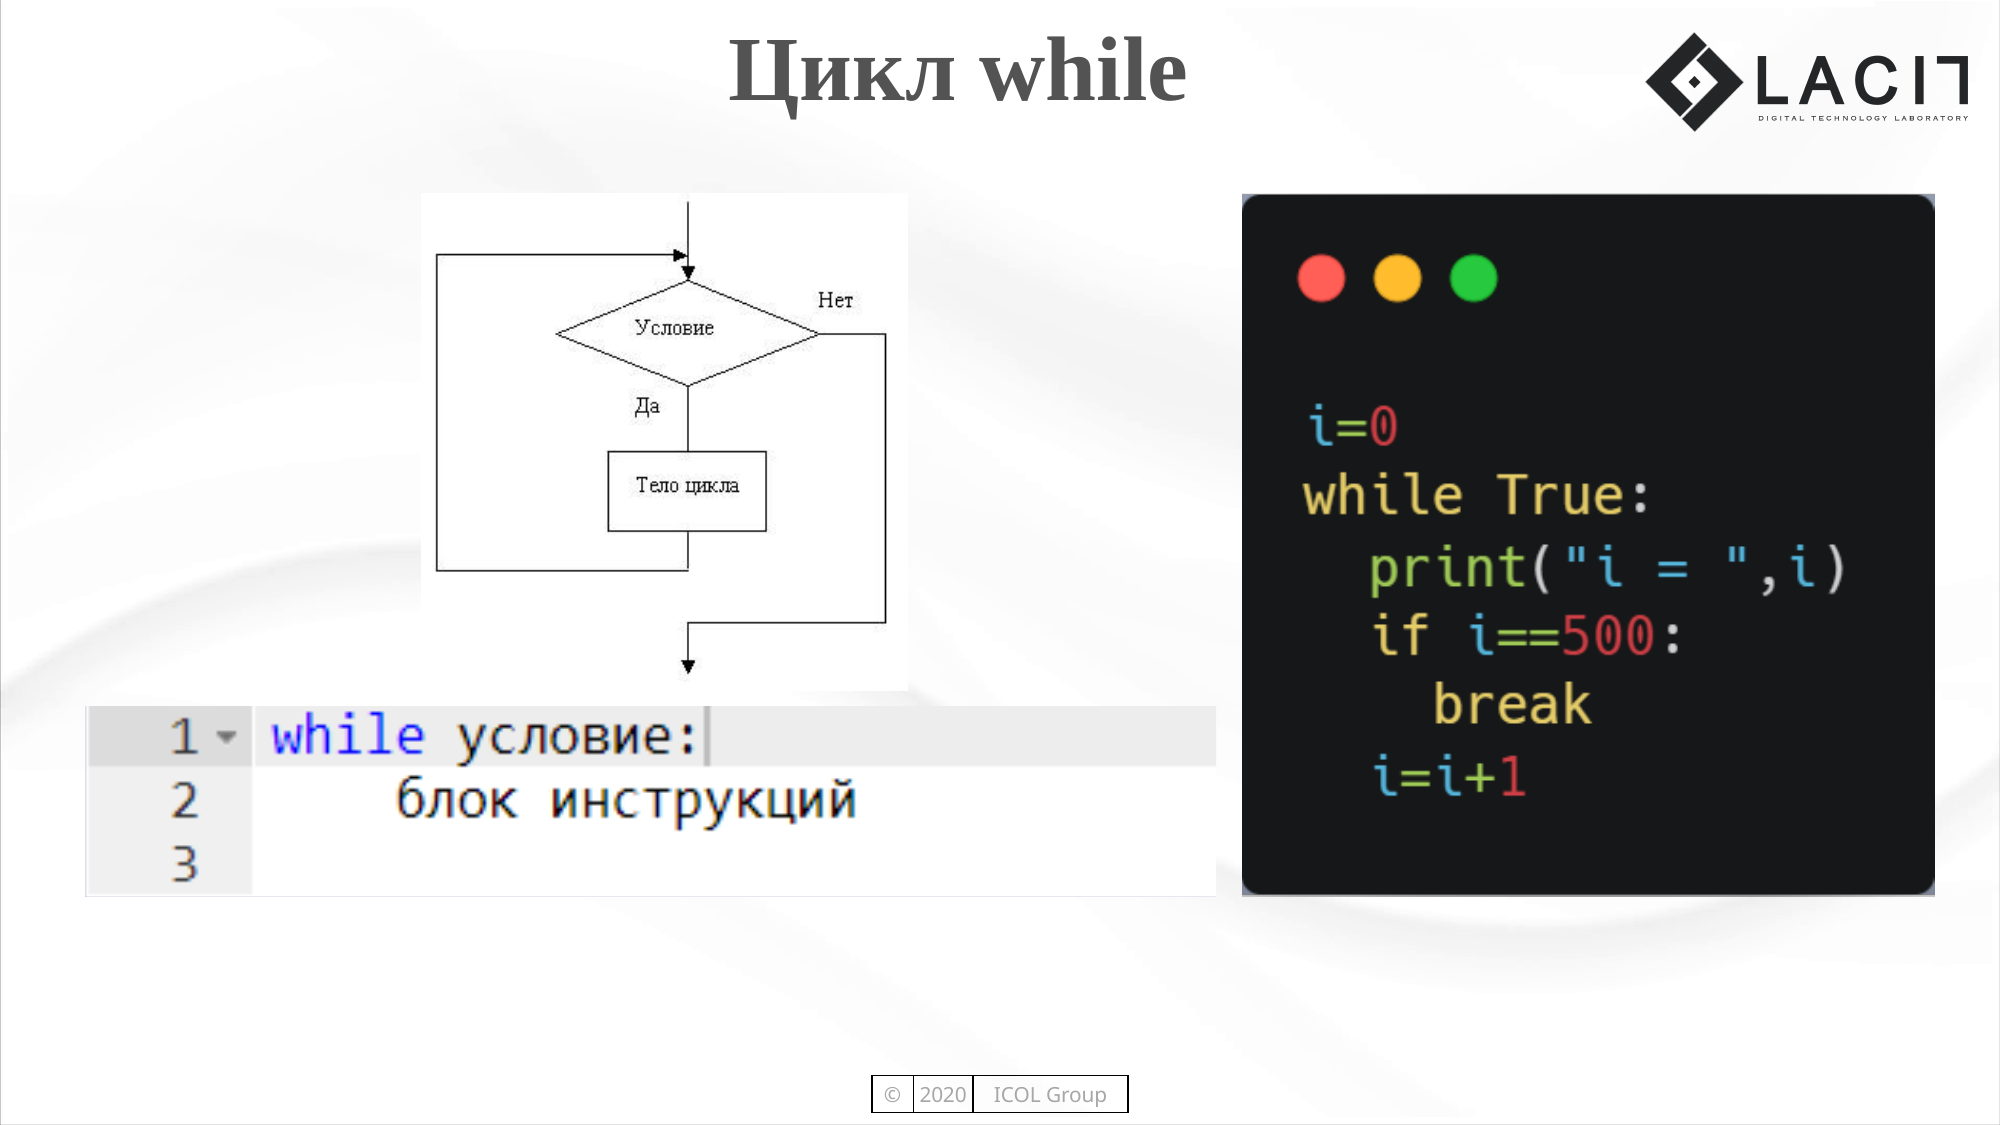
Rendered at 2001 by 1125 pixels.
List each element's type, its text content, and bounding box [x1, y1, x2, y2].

picture [0, 0, 2000, 1125]
text_box Цикл while [210, 0, 1707, 131]
